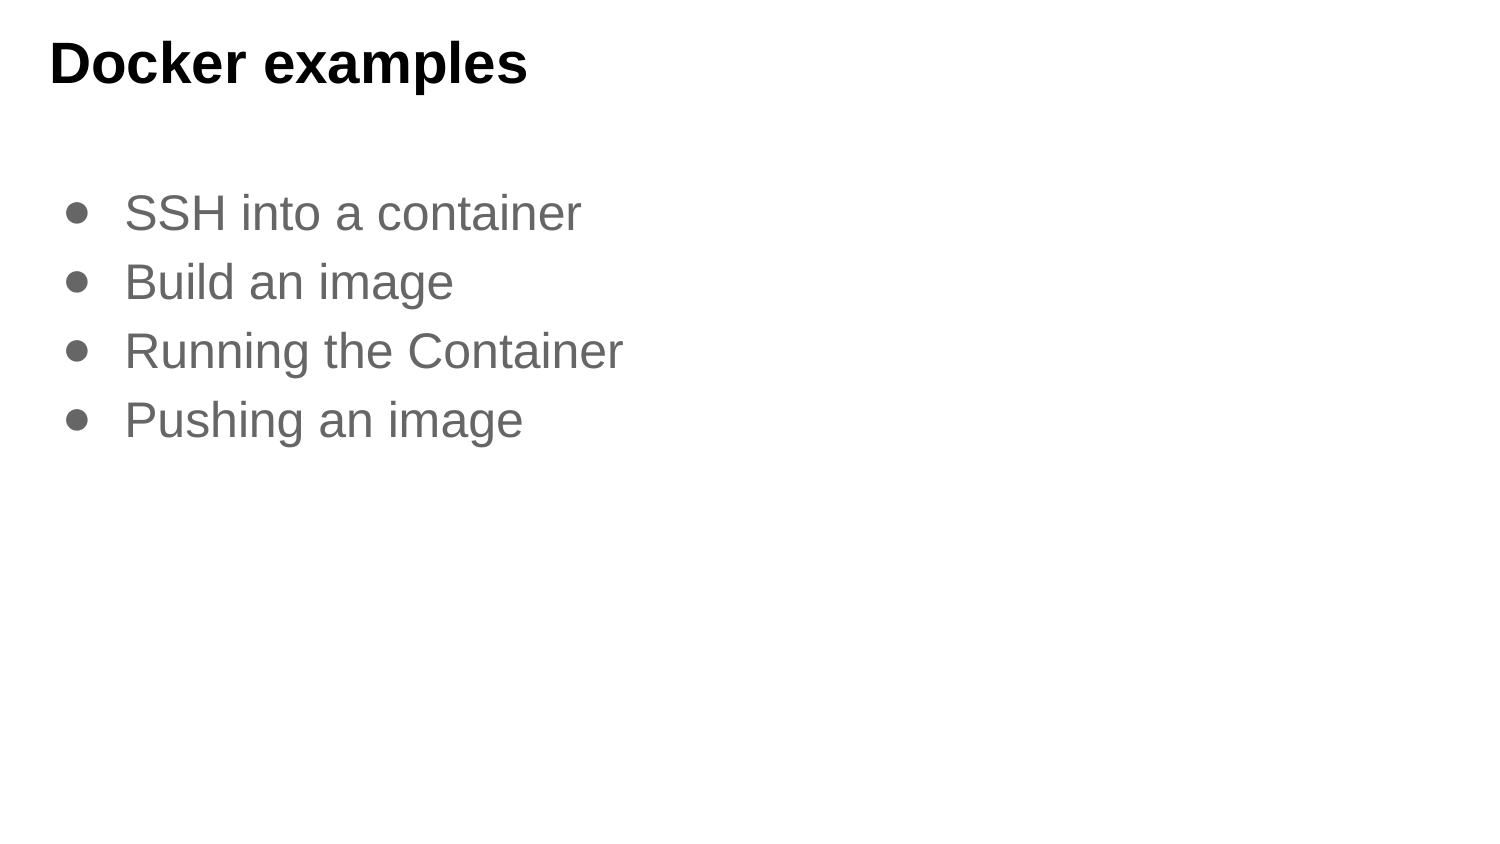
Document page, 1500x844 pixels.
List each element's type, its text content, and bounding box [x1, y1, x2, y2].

list SSH into a container Build an image Running the Container Pushing an image [34, 156, 1433, 718]
title Docker examples [34, 0, 1433, 94]
